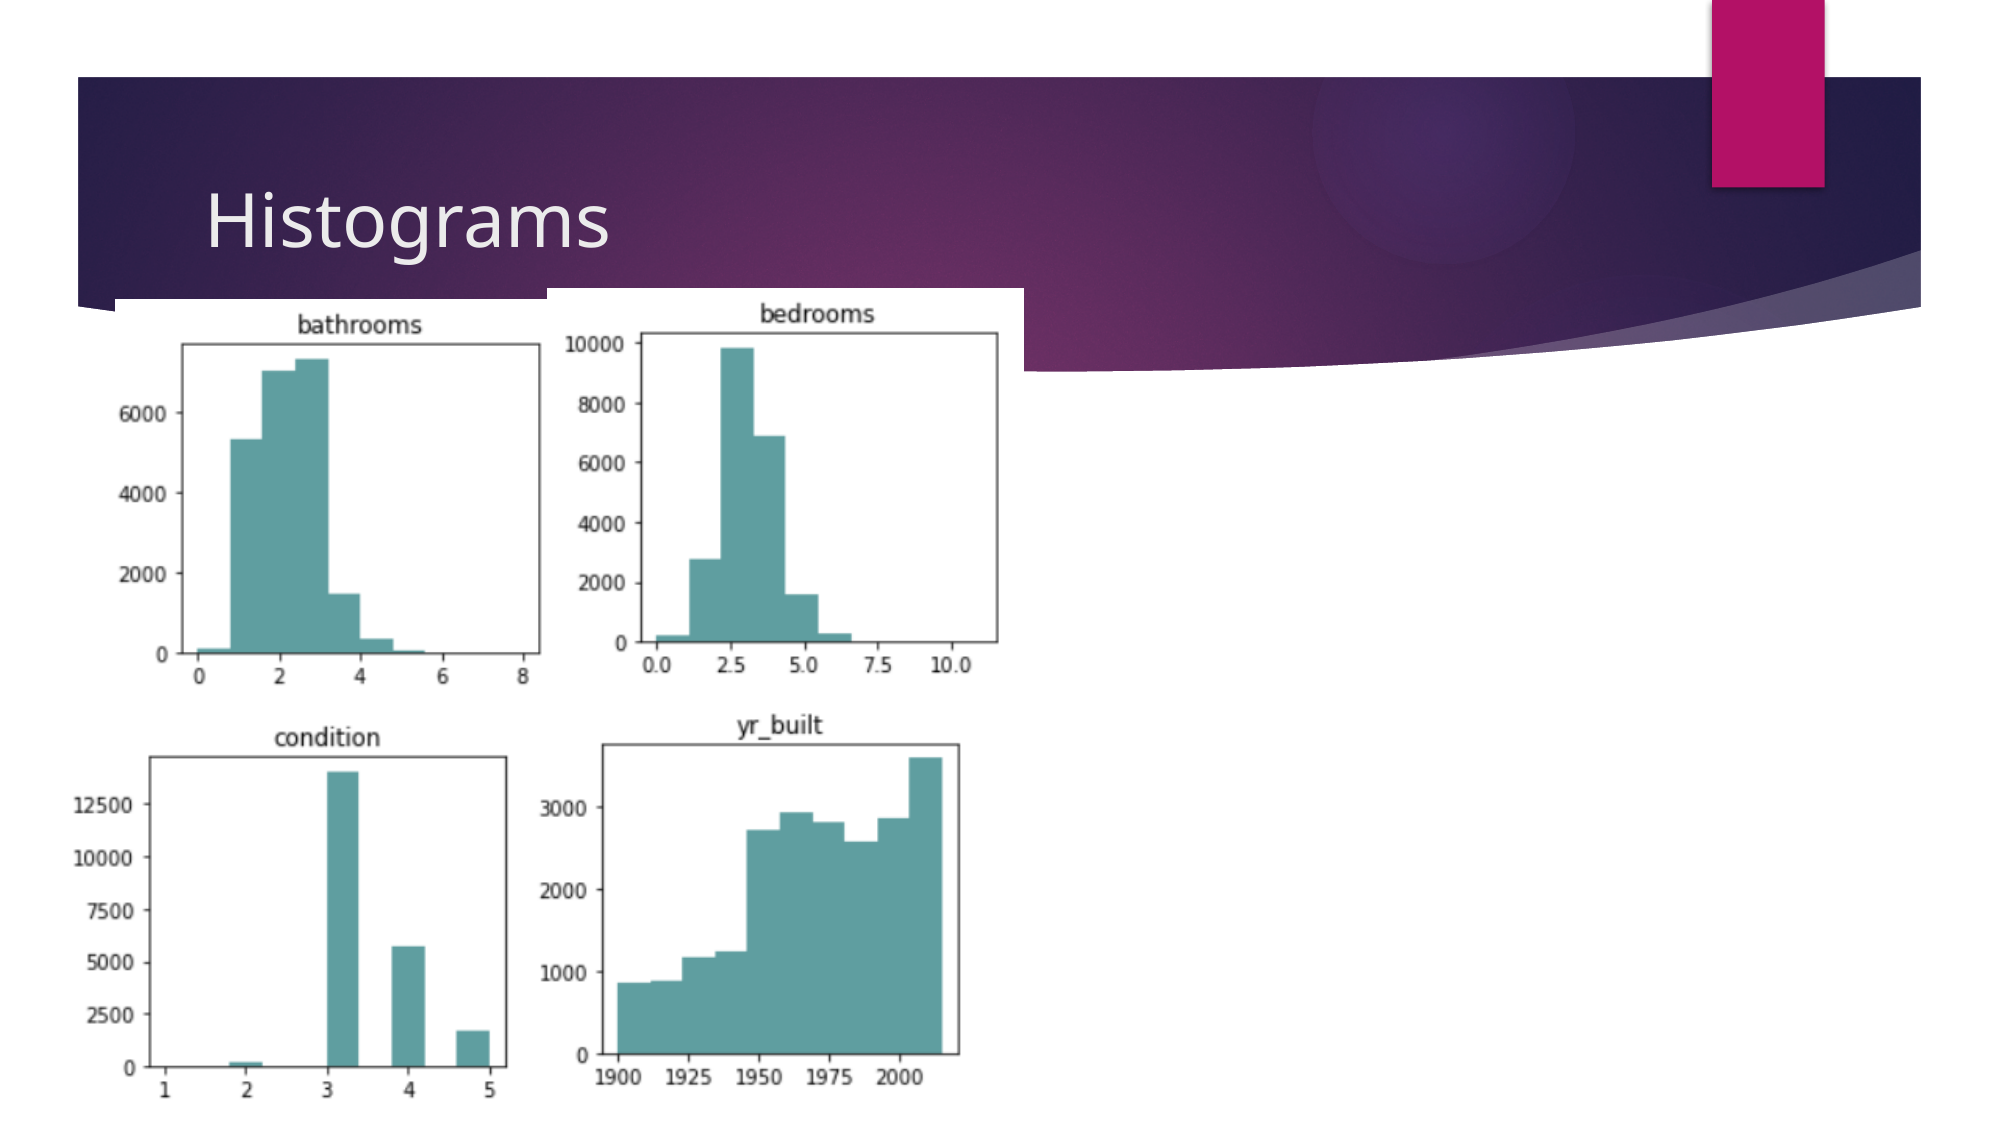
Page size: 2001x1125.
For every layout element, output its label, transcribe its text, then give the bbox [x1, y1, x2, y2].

picture [57, 287, 1024, 1110]
picture [535, 712, 974, 1110]
title Histograms [189, 159, 1627, 276]
